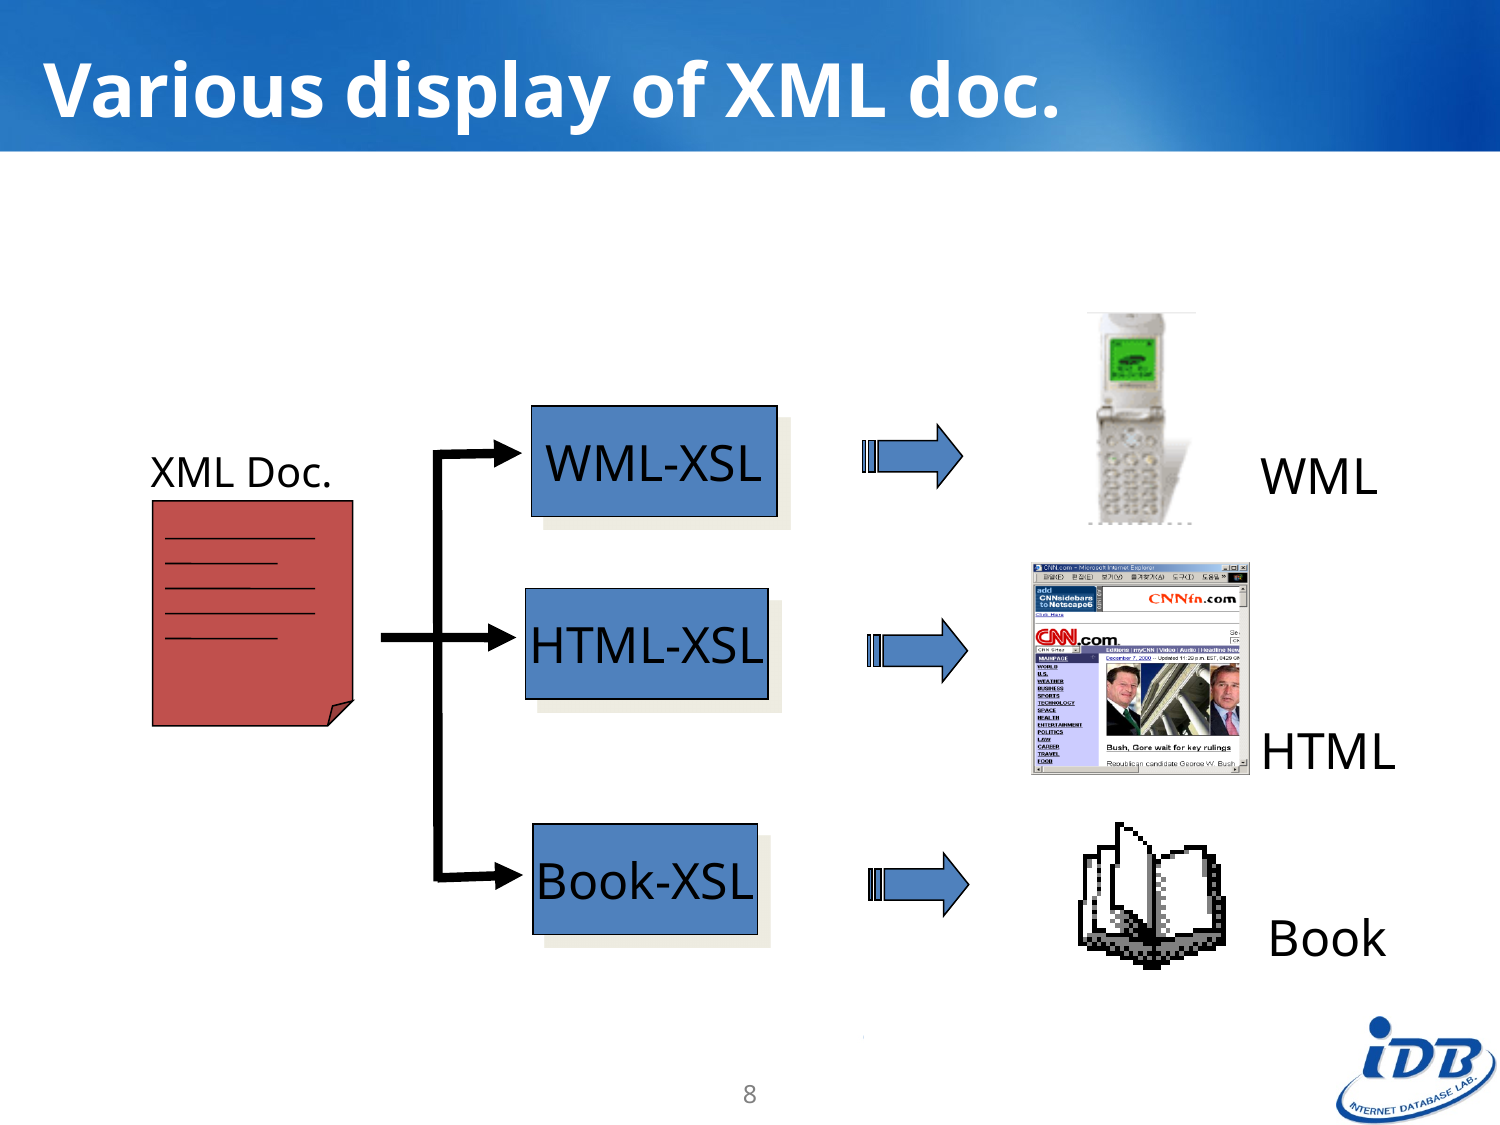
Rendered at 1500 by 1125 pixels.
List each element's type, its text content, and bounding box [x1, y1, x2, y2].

title Various display of XML doc. [28, 23, 1472, 153]
picture [0, 0, 1500, 1125]
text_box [139, 312, 1407, 975]
slide_number 8 [688, 1078, 812, 1114]
